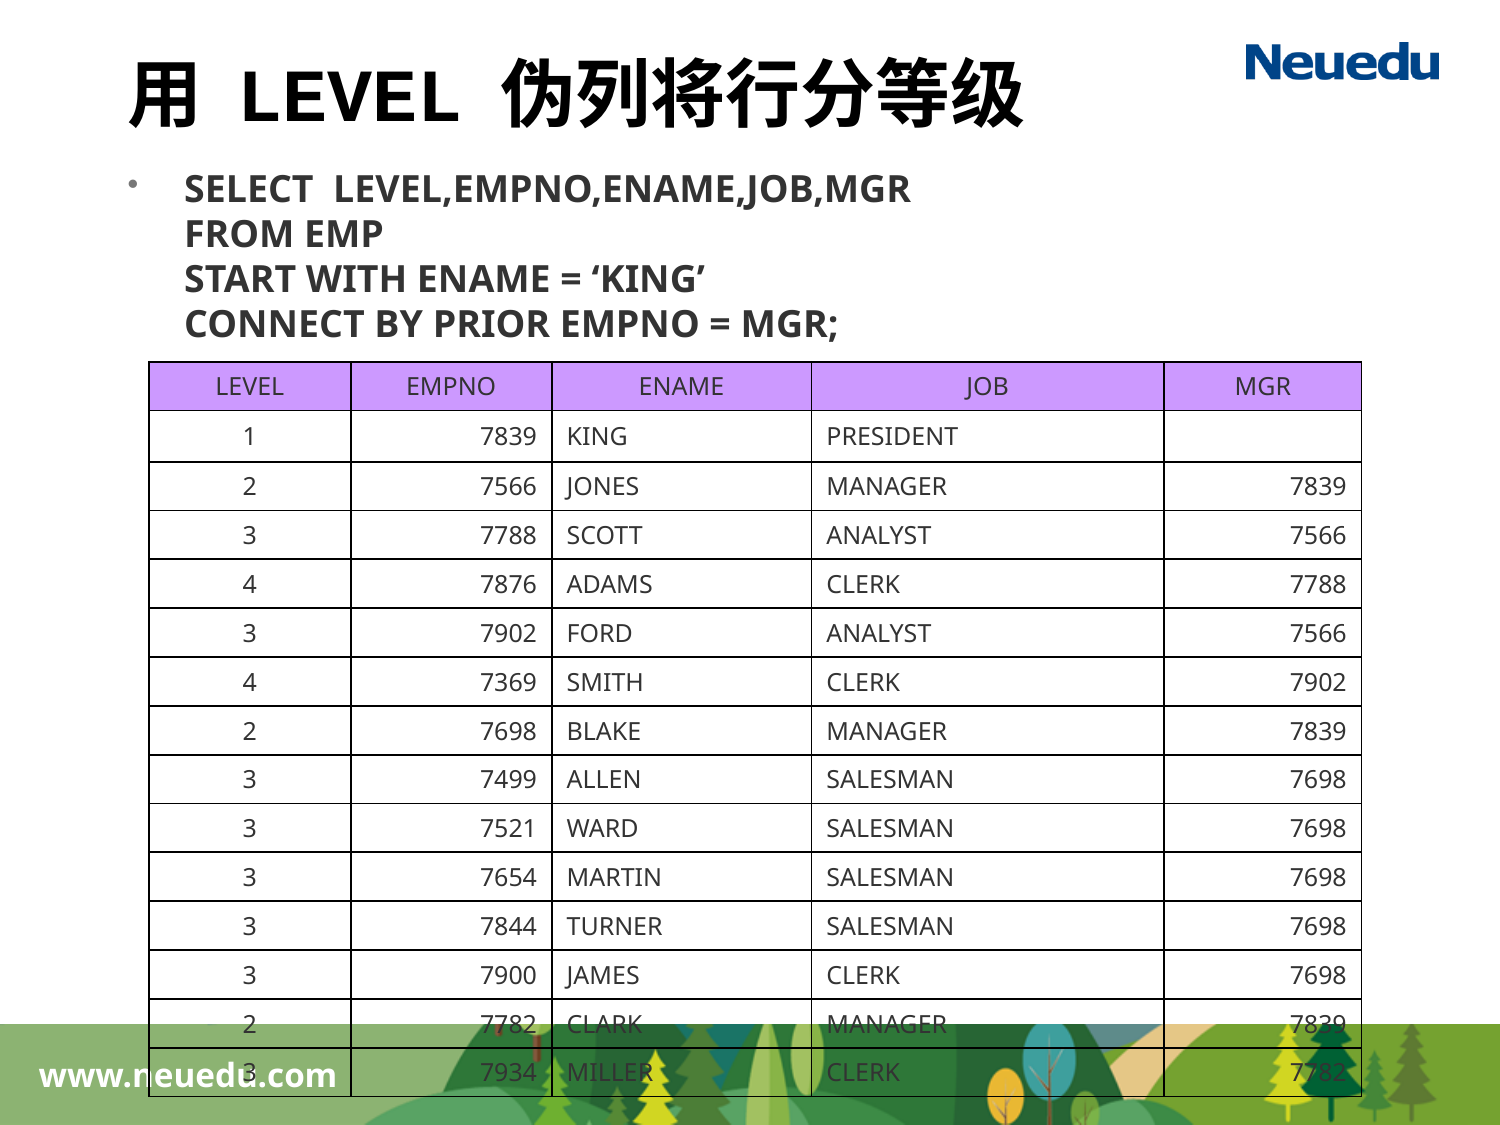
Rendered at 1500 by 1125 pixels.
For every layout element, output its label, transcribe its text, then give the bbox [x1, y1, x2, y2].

table_cell 7844 [352, 902, 551, 949]
table_cell 7782 [352, 1000, 551, 1047]
table_cell SALESMAN [812, 804, 1163, 851]
table_cell 7788 [352, 511, 551, 558]
table_cell 3 [150, 1049, 350, 1096]
table_cell 3 [150, 756, 350, 803]
table_cell FORD [553, 609, 811, 656]
table_cell 2 [150, 1000, 350, 1047]
table_cell SMITH [553, 658, 811, 705]
table_cell 1 [150, 411, 350, 461]
table_cell 7566 [1165, 511, 1361, 558]
table_cell 7839 [1165, 1000, 1361, 1047]
table_cell TURNER [553, 902, 811, 949]
table_header JOB [812, 363, 1163, 410]
table_cell 7876 [352, 560, 551, 607]
table_cell WARD [553, 804, 811, 851]
table_cell 7566 [1165, 609, 1361, 656]
table_cell 3 [150, 853, 350, 900]
table_cell 7698 [1165, 804, 1361, 851]
table_cell MANAGER [812, 463, 1163, 510]
table_cell 7698 [352, 707, 551, 754]
table_header LEVEL [150, 363, 350, 410]
table_cell 7788 [1165, 560, 1361, 607]
table_cell 7521 [352, 804, 551, 851]
table_cell MANAGER [812, 1000, 1163, 1047]
table_cell ADAMS [553, 560, 811, 607]
table_cell 7698 [1165, 902, 1361, 949]
list SELECT LEVEL,EMPNO,ENAME,JOB,MGR FROM EMP START WITH ENAME = ‘KING’ CONNECT BY PRIOR EMPNO = MGR; [113, 157, 1288, 451]
table_cell 7839 [352, 411, 551, 461]
table_cell 3 [150, 609, 350, 656]
table_cell 7698 [1165, 756, 1361, 803]
table_cell 7839 [1165, 463, 1361, 510]
table_cell 7654 [352, 853, 551, 900]
table_cell SALESMAN [812, 853, 1163, 900]
table_cell CLARK [553, 1000, 811, 1047]
table_cell ALLEN [553, 756, 811, 803]
table_cell 7900 [352, 951, 551, 998]
table_cell 7934 [352, 1049, 551, 1096]
table_cell 3 [150, 902, 350, 949]
table_header ENAME [553, 363, 811, 410]
table_cell 2 [150, 463, 350, 510]
table_cell 7839 [1165, 707, 1361, 754]
table_cell SCOTT [553, 511, 811, 558]
table_cell CLERK [812, 658, 1163, 705]
table_cell [1165, 411, 1361, 461]
table_cell CLERK [812, 951, 1163, 998]
picture [0, 1024, 1500, 1125]
table_cell JAMES [553, 951, 811, 998]
table_cell MANAGER [812, 707, 1163, 754]
table_cell 7566 [352, 463, 551, 510]
picture [1388, 42, 1439, 80]
table_cell ANALYST [812, 511, 1163, 558]
table_cell CLERK [812, 1049, 1163, 1096]
table_cell 7902 [1165, 658, 1361, 705]
table_cell 7698 [1165, 951, 1361, 998]
table_cell SALESMAN [812, 756, 1163, 803]
table_cell 4 [150, 658, 350, 705]
table_cell 2 [150, 707, 350, 754]
table_cell 7902 [352, 609, 551, 656]
table_cell ANALYST [812, 609, 1163, 656]
table_cell BLAKE [553, 707, 811, 754]
table_cell SALESMAN [812, 902, 1163, 949]
table_cell JONES [553, 463, 811, 510]
table_cell 7698 [1165, 853, 1361, 900]
title 用 LEVEL 伪列将行分等级 [112, 42, 1388, 141]
table_header EMPNO [352, 363, 551, 410]
table_cell MILLER [553, 1049, 811, 1096]
table_cell 3 [150, 511, 350, 558]
table_cell 4 [150, 560, 350, 607]
table_cell 7499 [352, 756, 551, 803]
table_cell 3 [150, 951, 350, 998]
table_cell PRESIDENT [812, 411, 1163, 461]
table_cell 7369 [352, 658, 551, 705]
table_cell MARTIN [553, 853, 811, 900]
table_cell KING [553, 411, 811, 461]
table_cell 3 [150, 804, 350, 851]
table_cell CLERK [812, 560, 1163, 607]
table_cell 7782 [1165, 1049, 1361, 1096]
table_header MGR [1165, 363, 1361, 410]
